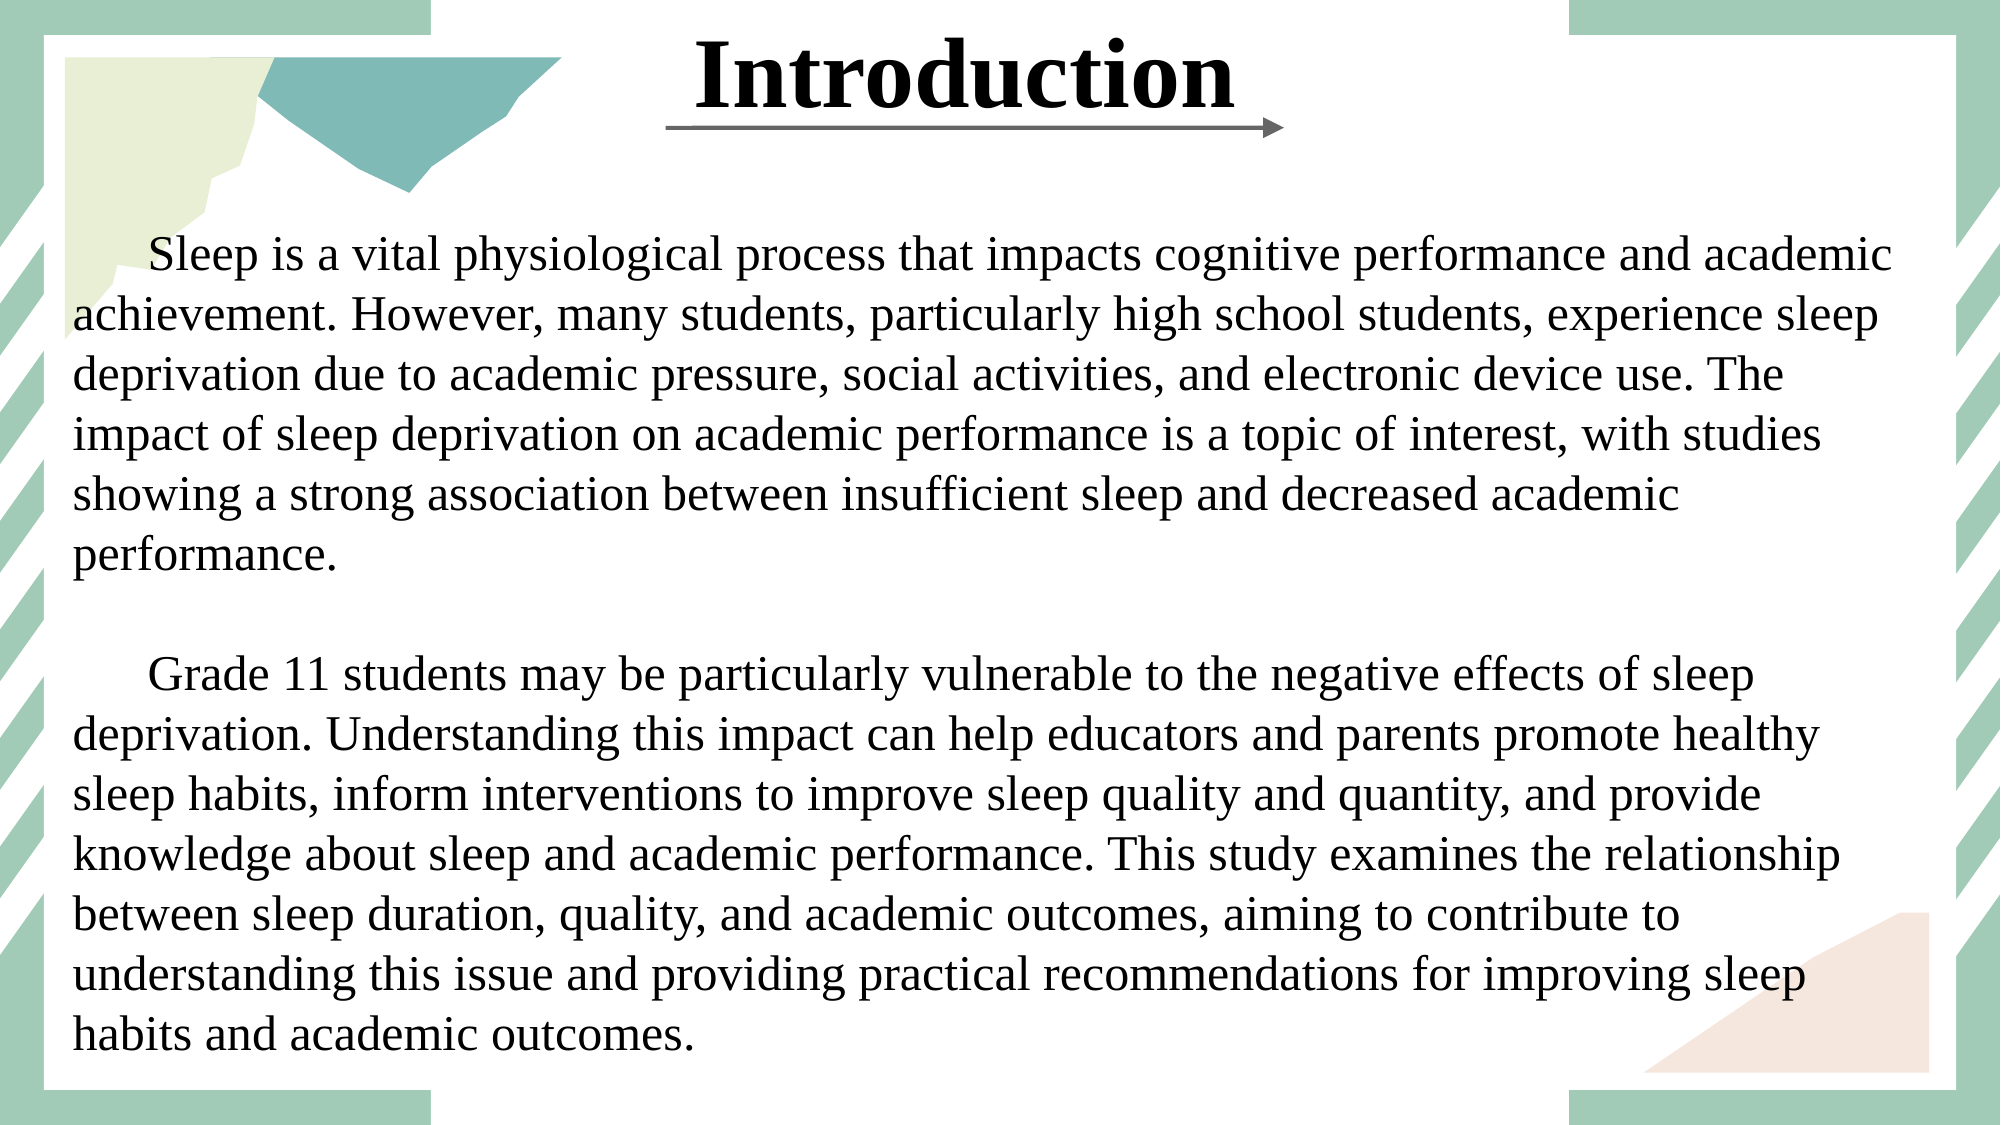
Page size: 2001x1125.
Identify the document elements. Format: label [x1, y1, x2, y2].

text_box [0, 0, 2000, 1125]
